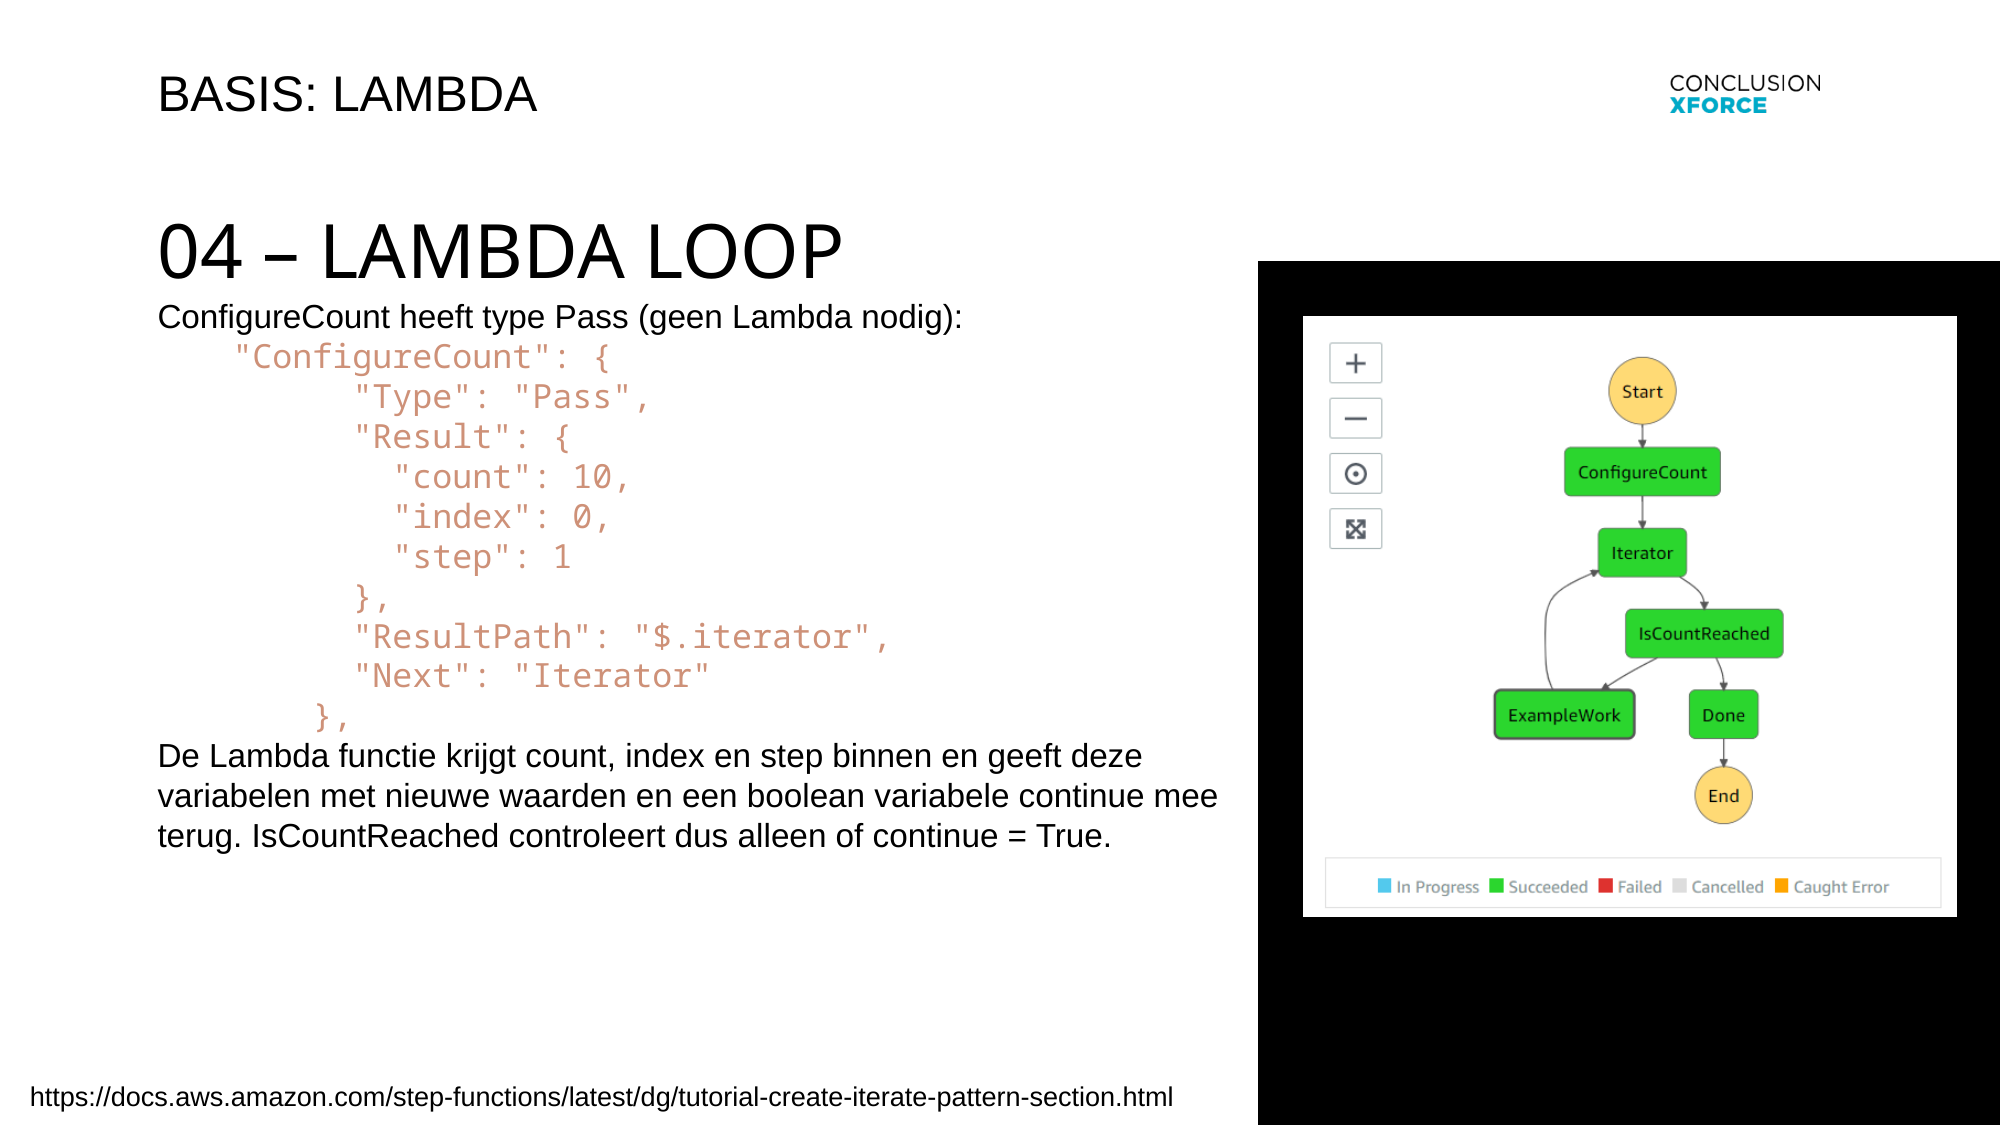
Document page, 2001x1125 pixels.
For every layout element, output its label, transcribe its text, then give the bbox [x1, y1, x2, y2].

text_box ConfigureCount heeft type Pass (geen Lambda nodig): "ConfigureCount": { "Type": "Pass", "Result": { "count": 10, "index": 0, "step": 1 }, "ResultPath": "$.iterator", "Next": "Iterator" }, De Lambda functie krijgt count, index en step binnen en geeft deze variabelen met nieuwe waarden en een boolean variabele continue mee terug. IsCountReached controleert dus alleen of continue = True. [157, 295, 1243, 895]
picture [1646, 74, 1843, 113]
text_box https://docs.aws.amazon.com/step-functions/latest/dg/tutorial-create-iterate-pattern-section.html [29, 1078, 1259, 1112]
picture [1303, 316, 1957, 917]
list [1258, 261, 2000, 1125]
list 04 – Lambda loop [157, 175, 1508, 1017]
title Basis: Lambda [157, 74, 1404, 113]
